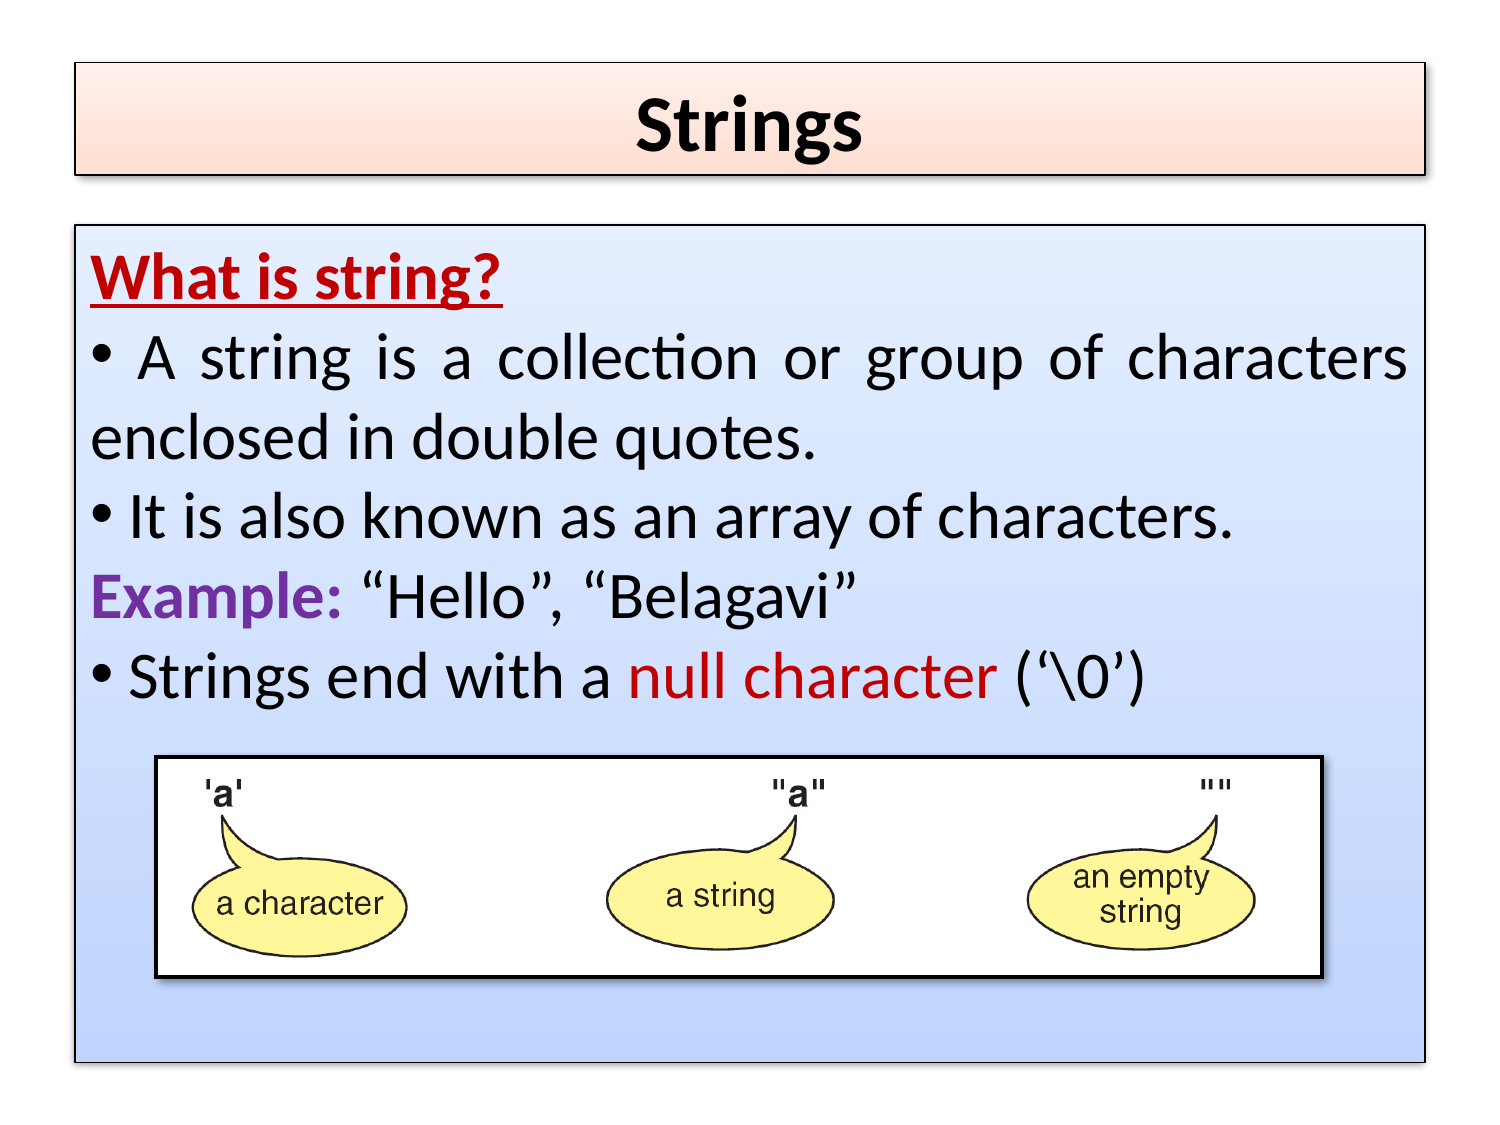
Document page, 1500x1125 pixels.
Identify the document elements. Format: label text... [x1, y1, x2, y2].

picture [157, 758, 1321, 976]
list What is string? A string is a collection or group of characters enclosed in double quotes. It is also known as an array of characters. Example: “Hello”, “Belagavi” Strings end with a null character (‘\0’) [74, 224, 1426, 1063]
title Strings [74, 62, 1426, 176]
